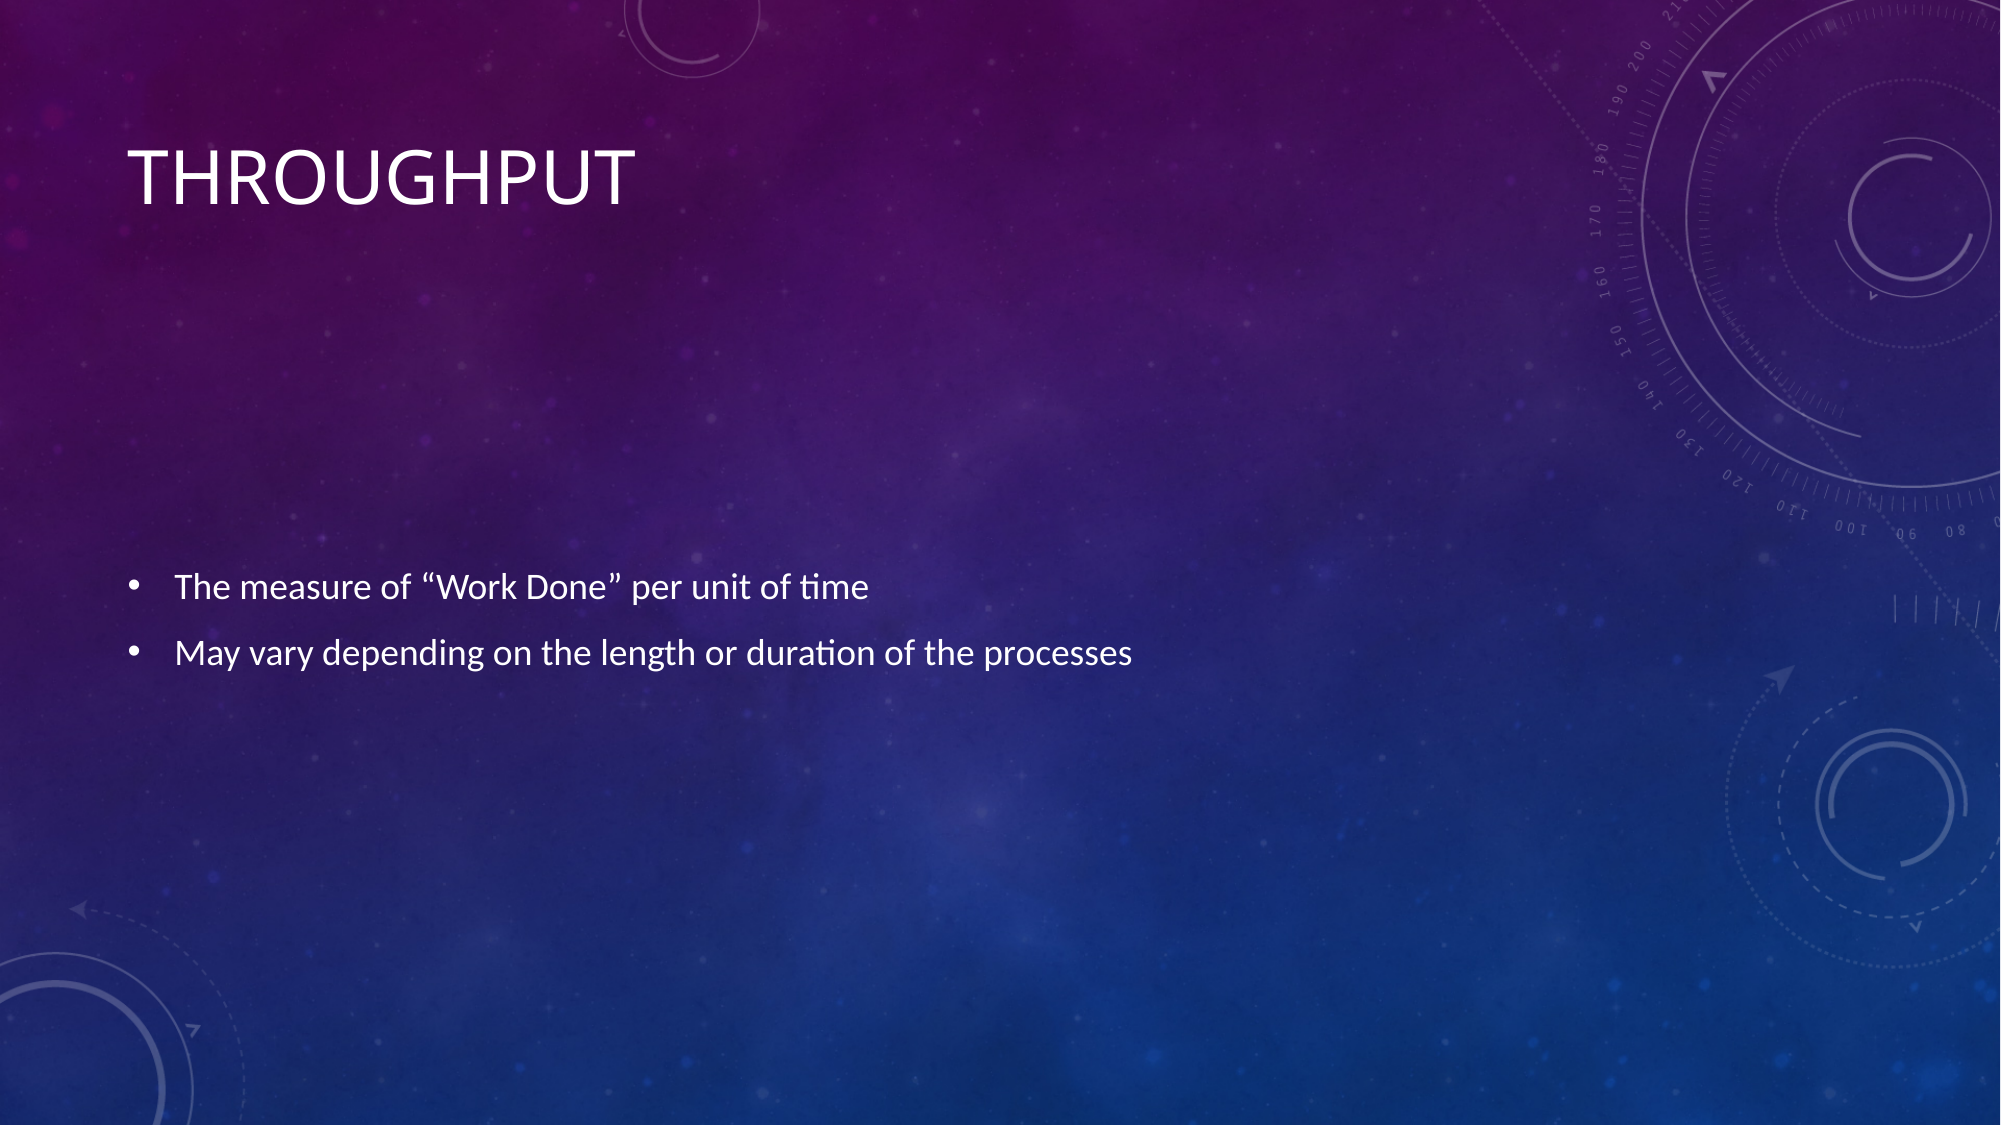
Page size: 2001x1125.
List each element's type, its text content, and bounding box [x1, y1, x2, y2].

title Throughput [112, 99, 1775, 339]
list The measure of “Work Done” per unit of time May vary depending on the length or duration of the processes [112, 351, 1775, 950]
picture [0, 0, 2001, 1125]
